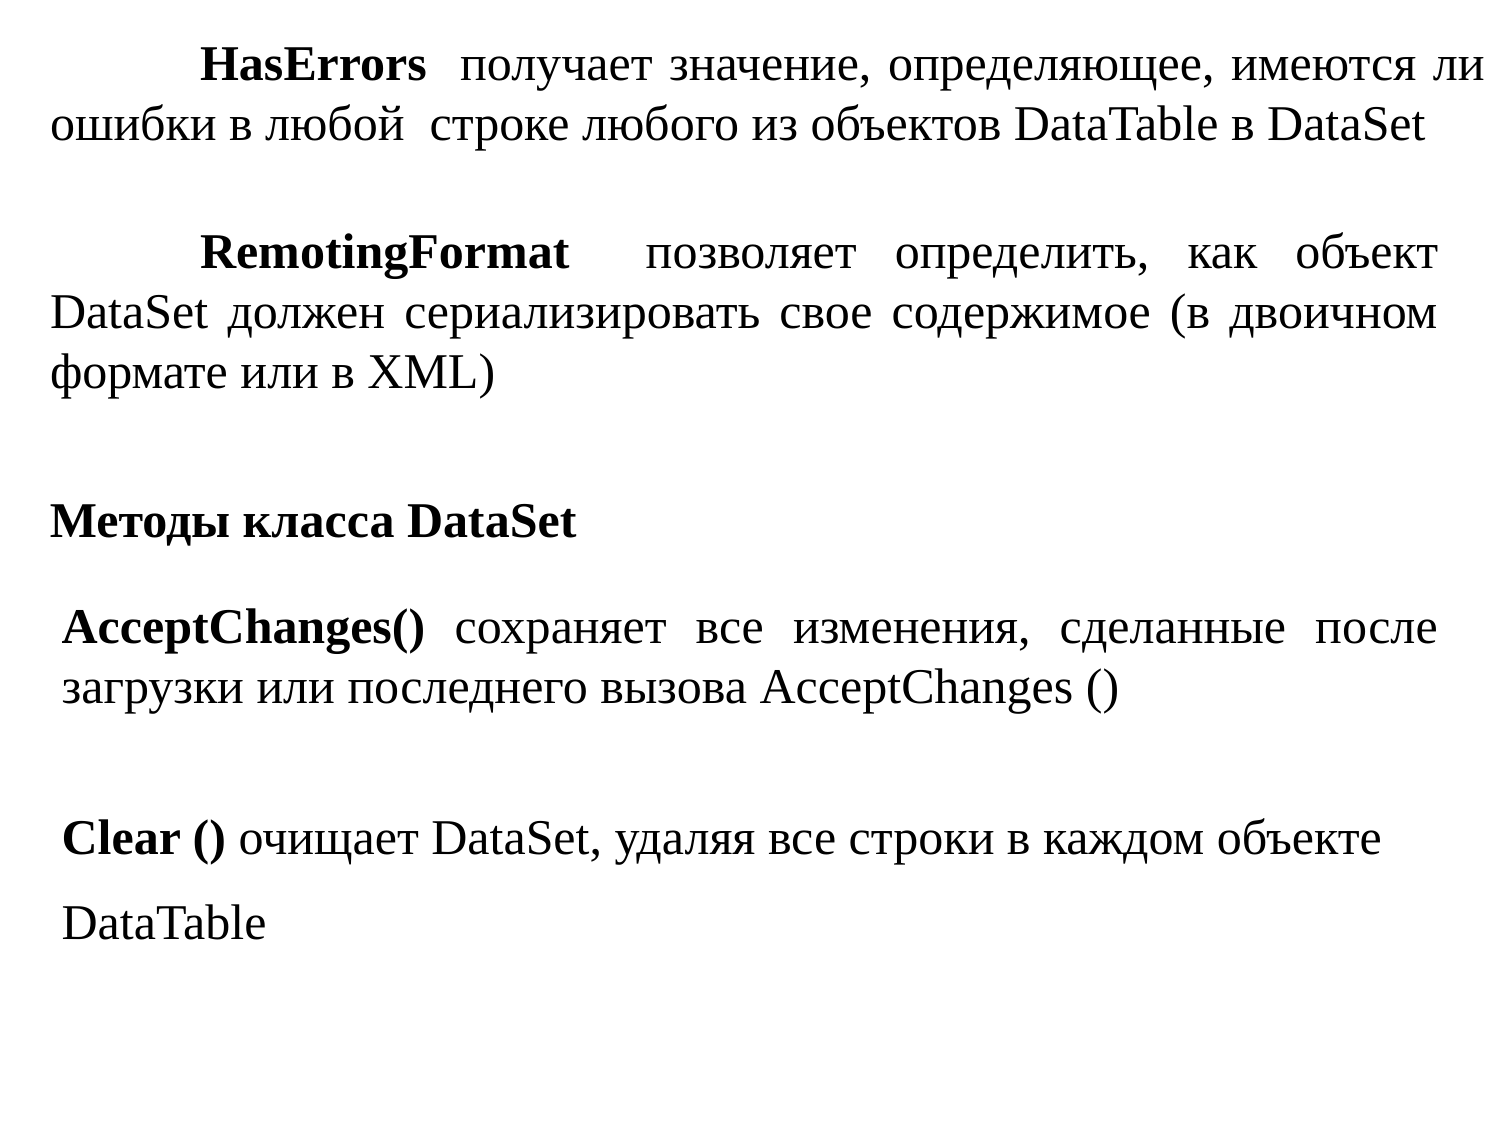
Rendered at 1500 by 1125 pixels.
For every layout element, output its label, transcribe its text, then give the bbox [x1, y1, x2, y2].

text_box AcceptChanges() сохраняет все изменения, сделанные после загрузки или последнего вызова AcceptChanges () [46, 585, 1454, 721]
text_box Clear () очищает DataSet, удаляя все строки в каждом объекте DataTable [46, 796, 1442, 957]
text_box Методы класса DataSet [35, 480, 1477, 556]
text_box HasErrors получает значение, определяющее, имеются ли ошибки в любой строке любого из объектов DataTable в DataSet [35, 23, 1500, 159]
text_box RemotingFormat позволяет определить, как объект DataSet должен сериализировать свое содержимое (в двоичном формате или в XML) [35, 210, 1454, 406]
